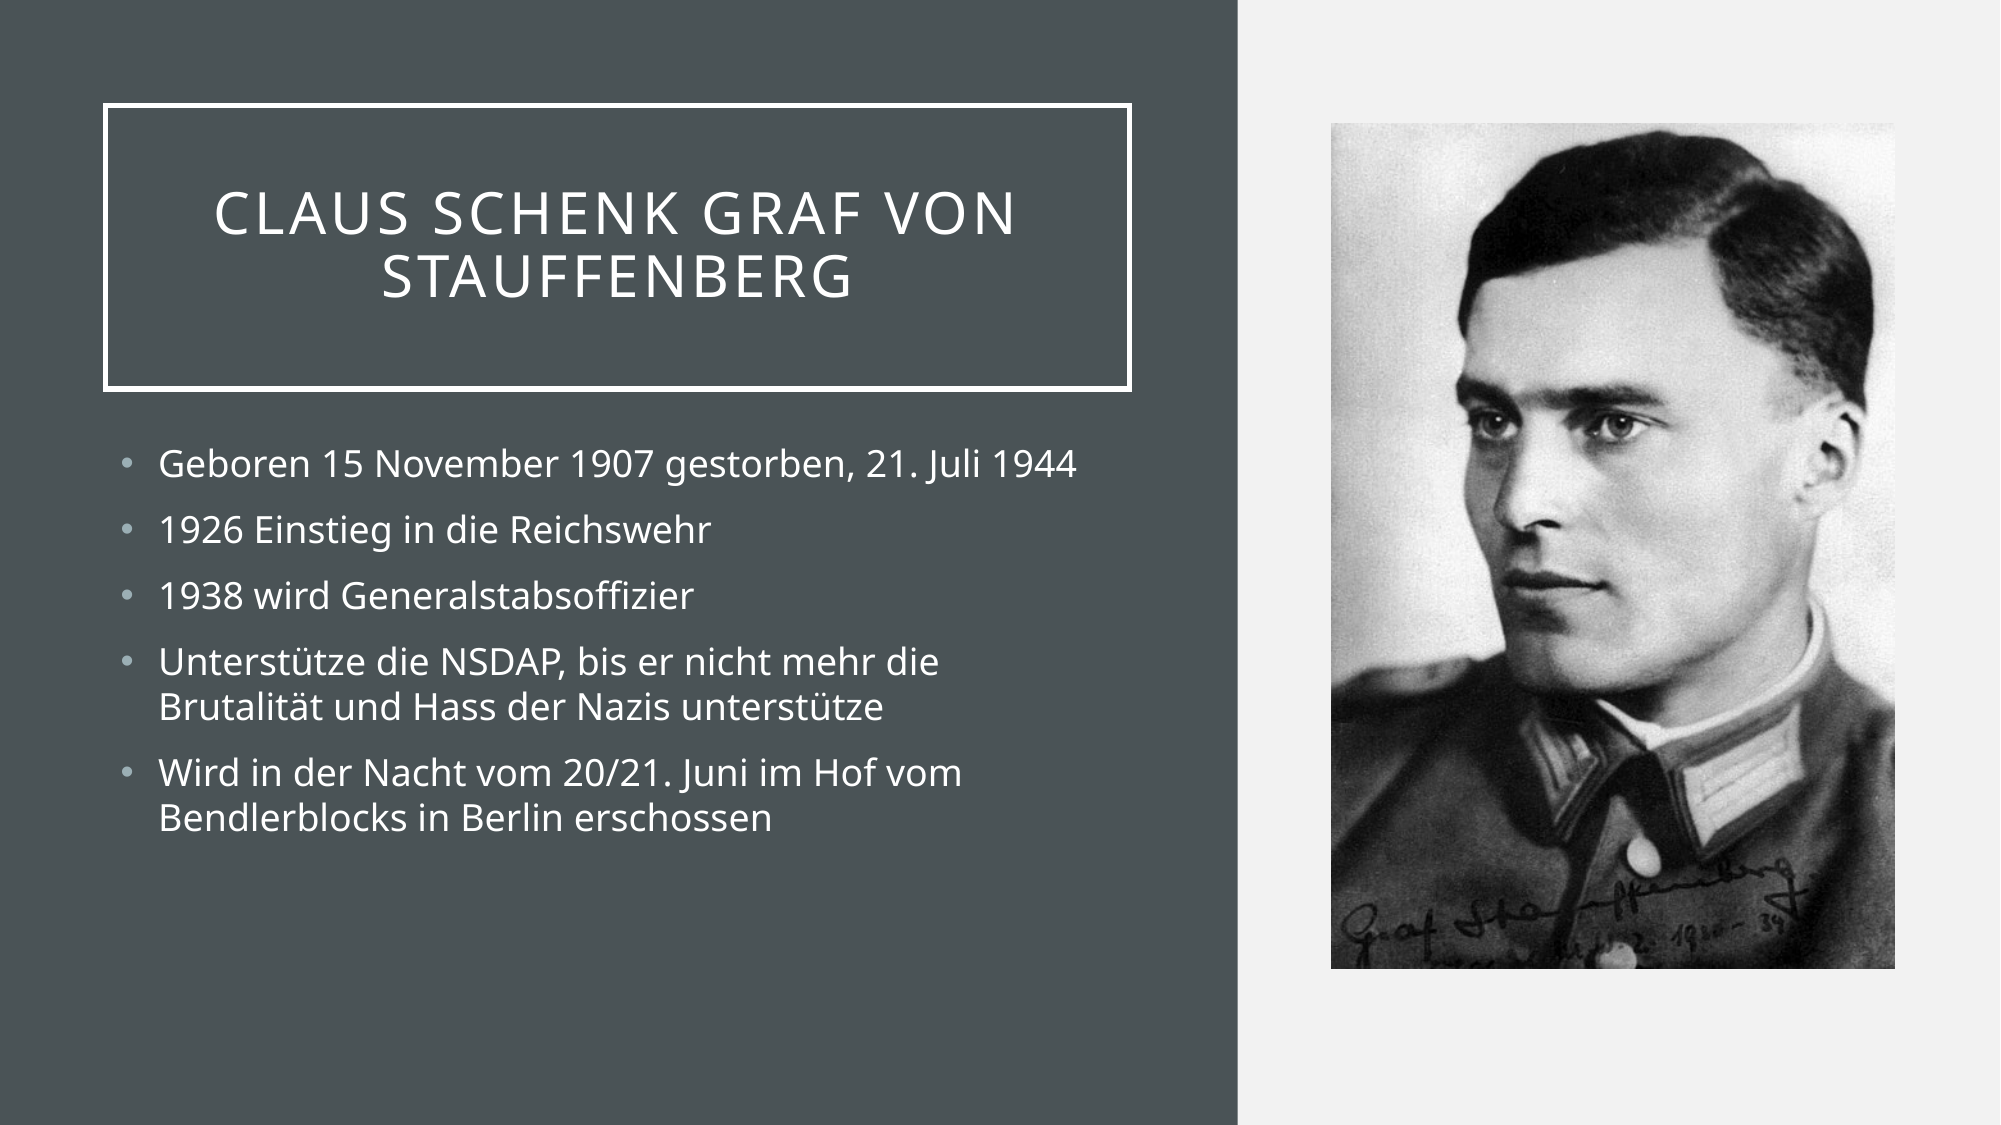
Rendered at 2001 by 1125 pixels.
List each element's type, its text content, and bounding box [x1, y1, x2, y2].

list Geboren 15 November 1907 gestorben, 21. Juli 1944 1926 Einstieg in die Reichswehr 1938 wird Generalstabsoffizier Unterstütze die NSDAP, bis er nicht mehr die Brutalität und Hass der Nazis unterstütze Wird in der Nacht vom 20/21. Juni im Hof vom Bendlerblocks in Berlin erschossen [105, 432, 1130, 994]
text_box [0, 0, 1238, 1125]
picture [1331, 123, 1895, 969]
title Claus Schenk Graf von Stauffenberg [103, 103, 1132, 392]
text_box [1238, 0, 2000, 1125]
